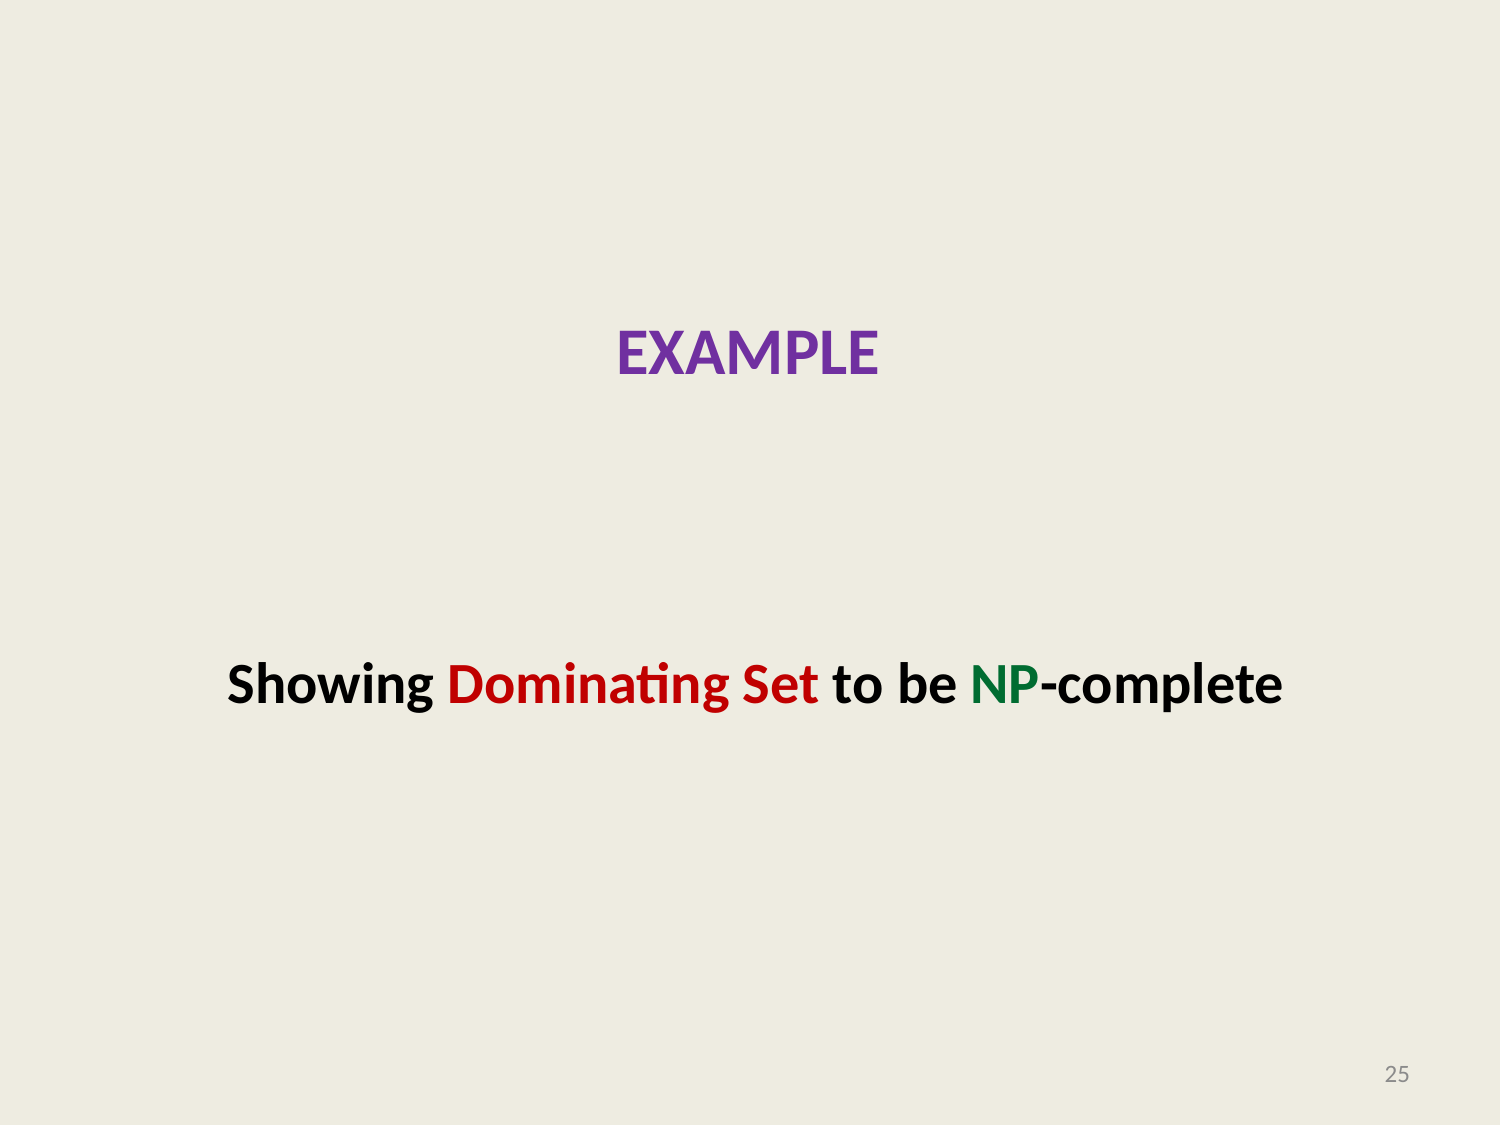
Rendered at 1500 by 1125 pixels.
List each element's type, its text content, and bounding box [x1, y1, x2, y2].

title Example [118, 299, 1394, 476]
list Showing Dominating Set to be NP-complete [118, 476, 1394, 723]
slide_number 25 [1074, 1042, 1425, 1103]
